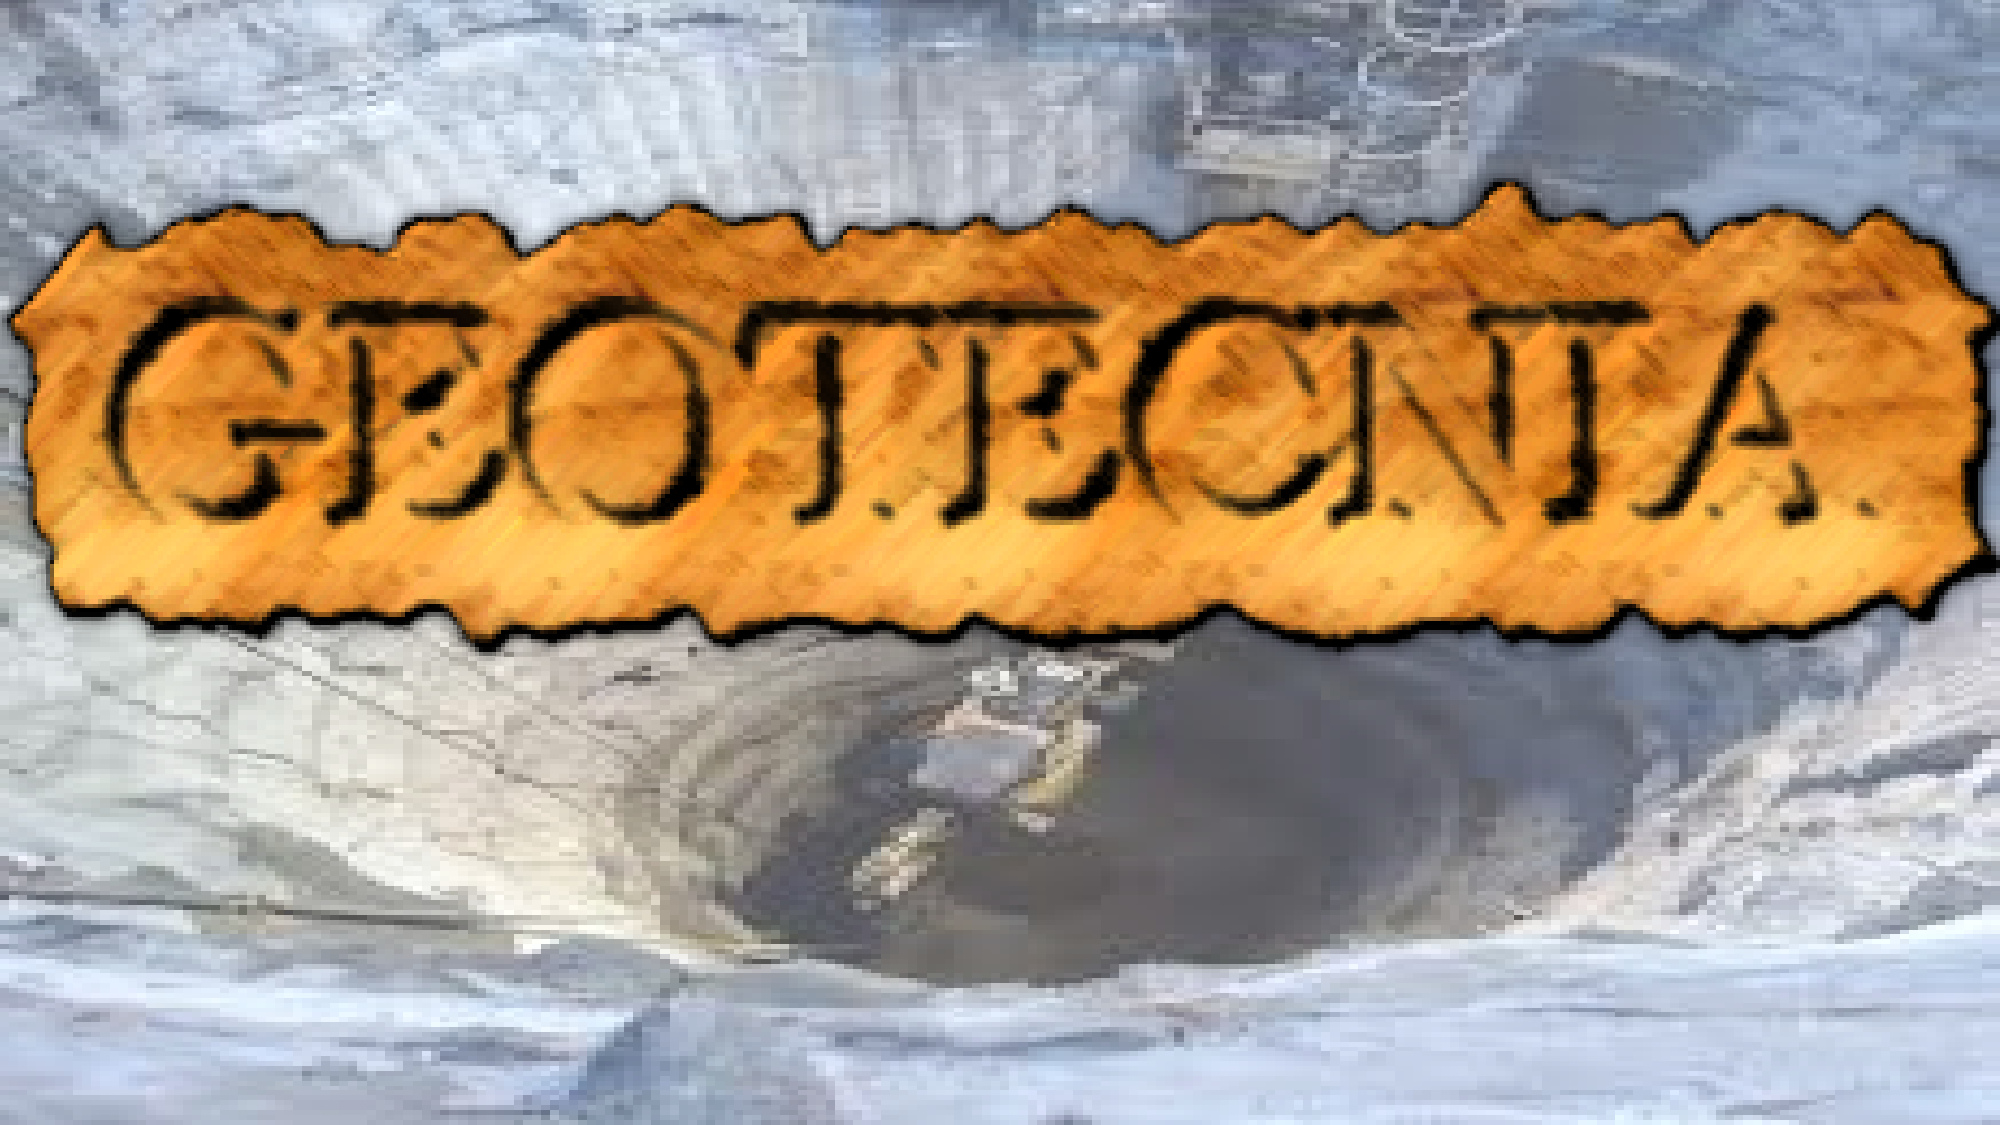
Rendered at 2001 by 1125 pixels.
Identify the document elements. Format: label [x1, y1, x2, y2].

picture [0, 152, 2000, 683]
